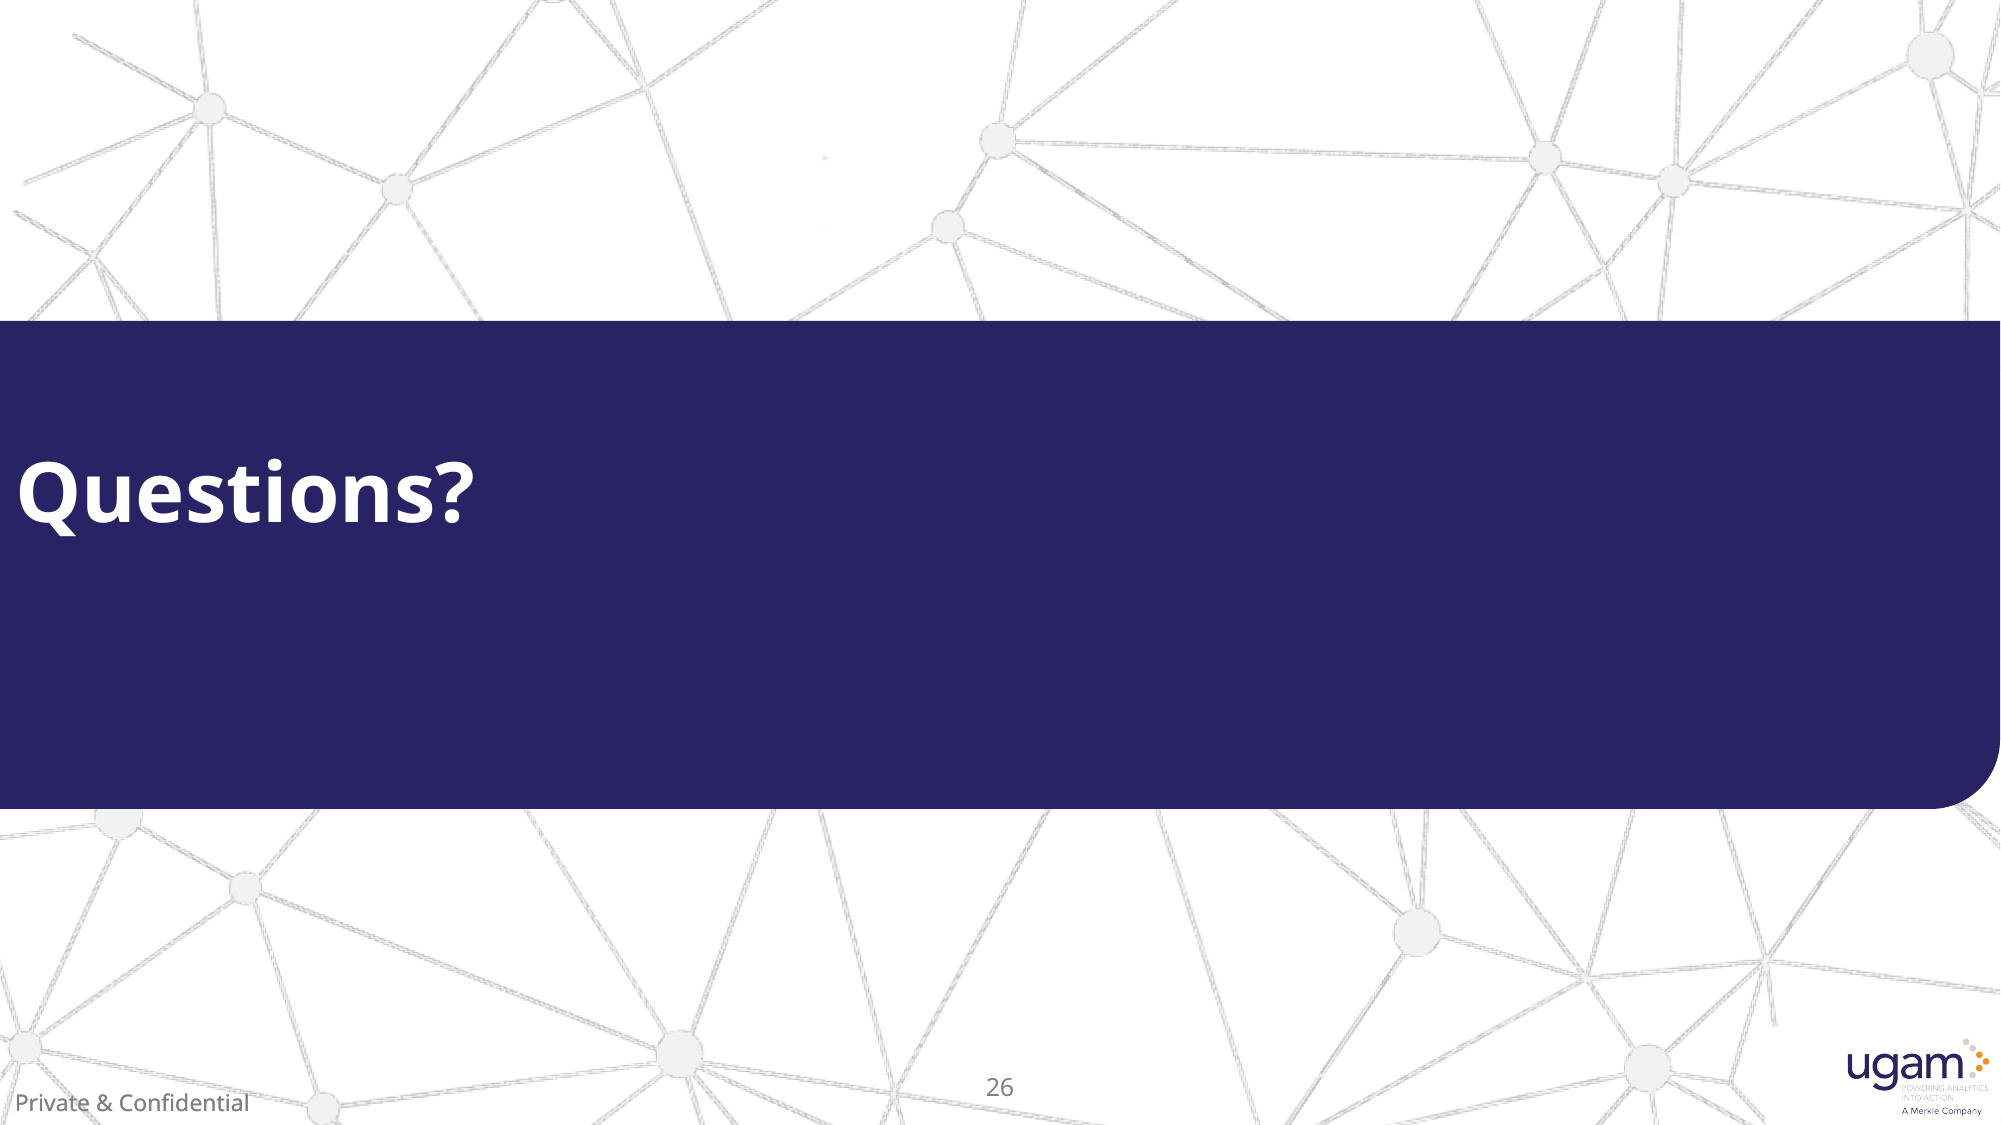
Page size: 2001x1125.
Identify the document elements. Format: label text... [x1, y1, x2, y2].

list Questions? [0, 320, 2000, 549]
picture [1847, 1038, 1990, 1116]
picture [0, 741, 2001, 1125]
picture [0, 0, 2001, 320]
